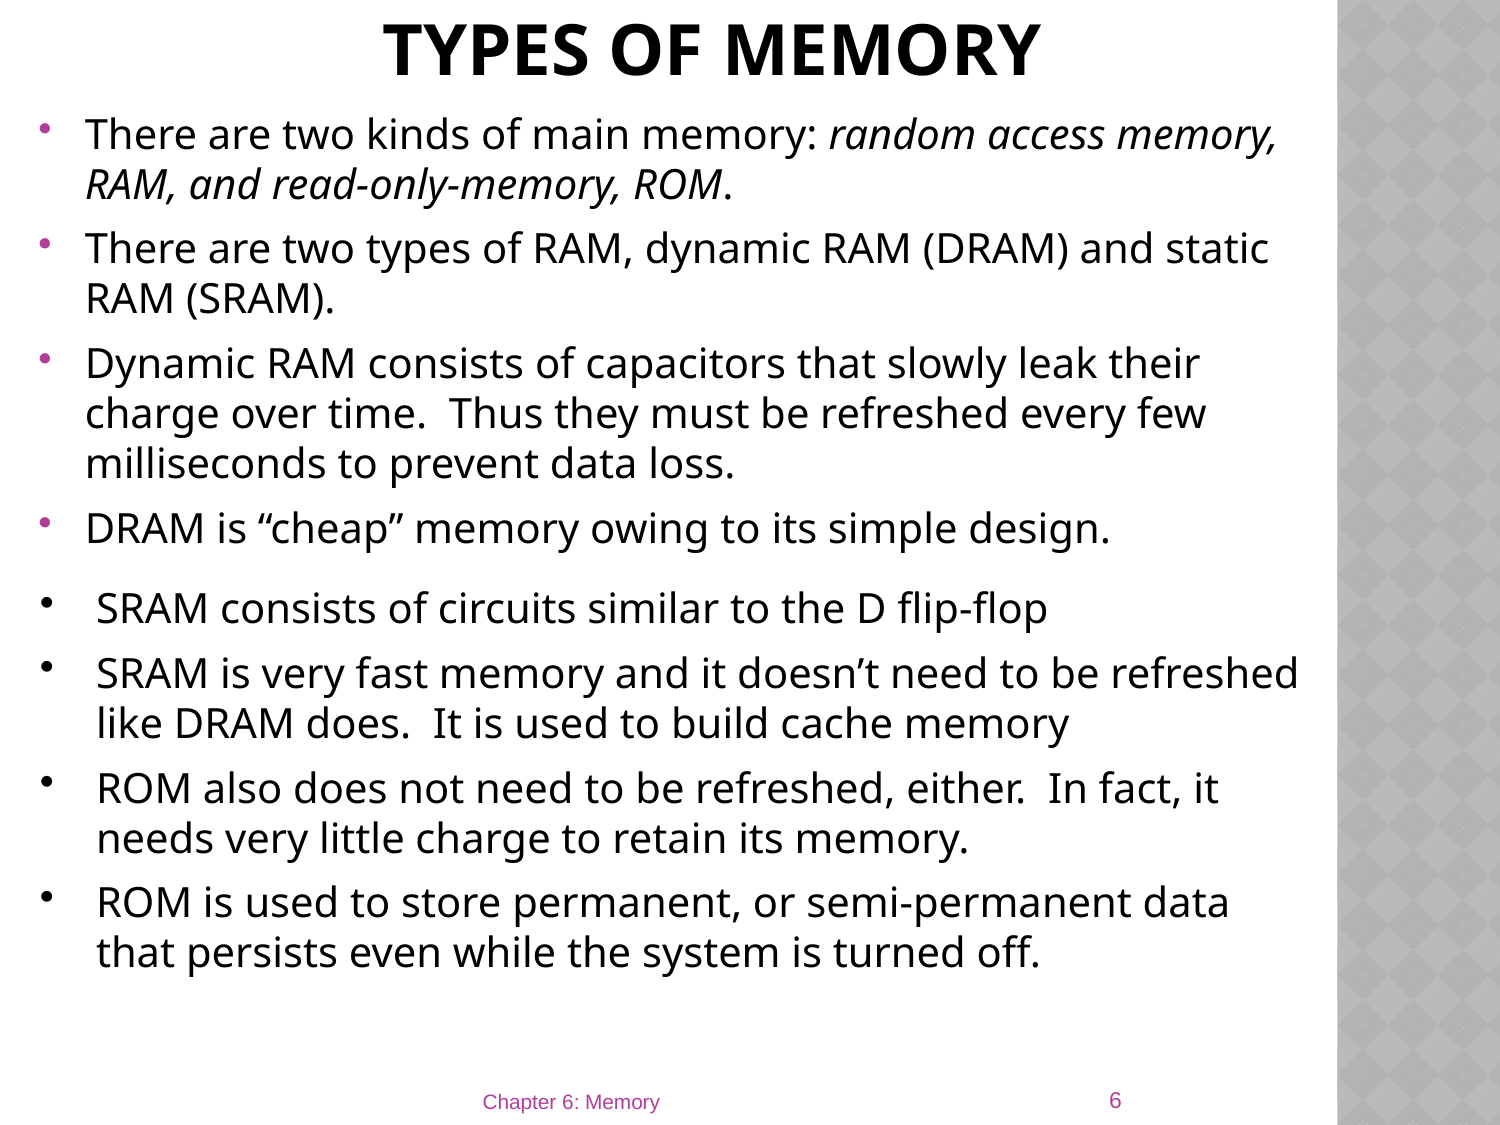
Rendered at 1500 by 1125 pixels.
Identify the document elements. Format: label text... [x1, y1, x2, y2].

footer Chapter 6: Memory [75, 1075, 675, 1114]
title Types of Memory [225, 0, 1200, 90]
text_box [1337, 0, 1500, 1125]
text_box SRAM consists of circuits similar to the D flip-flop SRAM is very fast memory and it doesn’t need to be refreshed like DRAM does. It is used to build cache memory ROM also does not need to be refreshed, either. In fact, it needs very little charge to retain its memory. ROM is used to store permanent, or semi-permanent data that persists even while the system is turned off. [24, 574, 1325, 1038]
slide_number 6 [1025, 1075, 1122, 1113]
list There are two kinds of main memory: random access memory, RAM, and read-only-memory, ROM. There are two types of RAM, dynamic RAM (DRAM) and static RAM (SRAM). Dynamic RAM consists of capacitors that slowly leak their charge over time. Thus they must be refreshed every few milliseconds to prevent data loss. DRAM is “cheap” memory owing to its simple design. [24, 99, 1338, 563]
